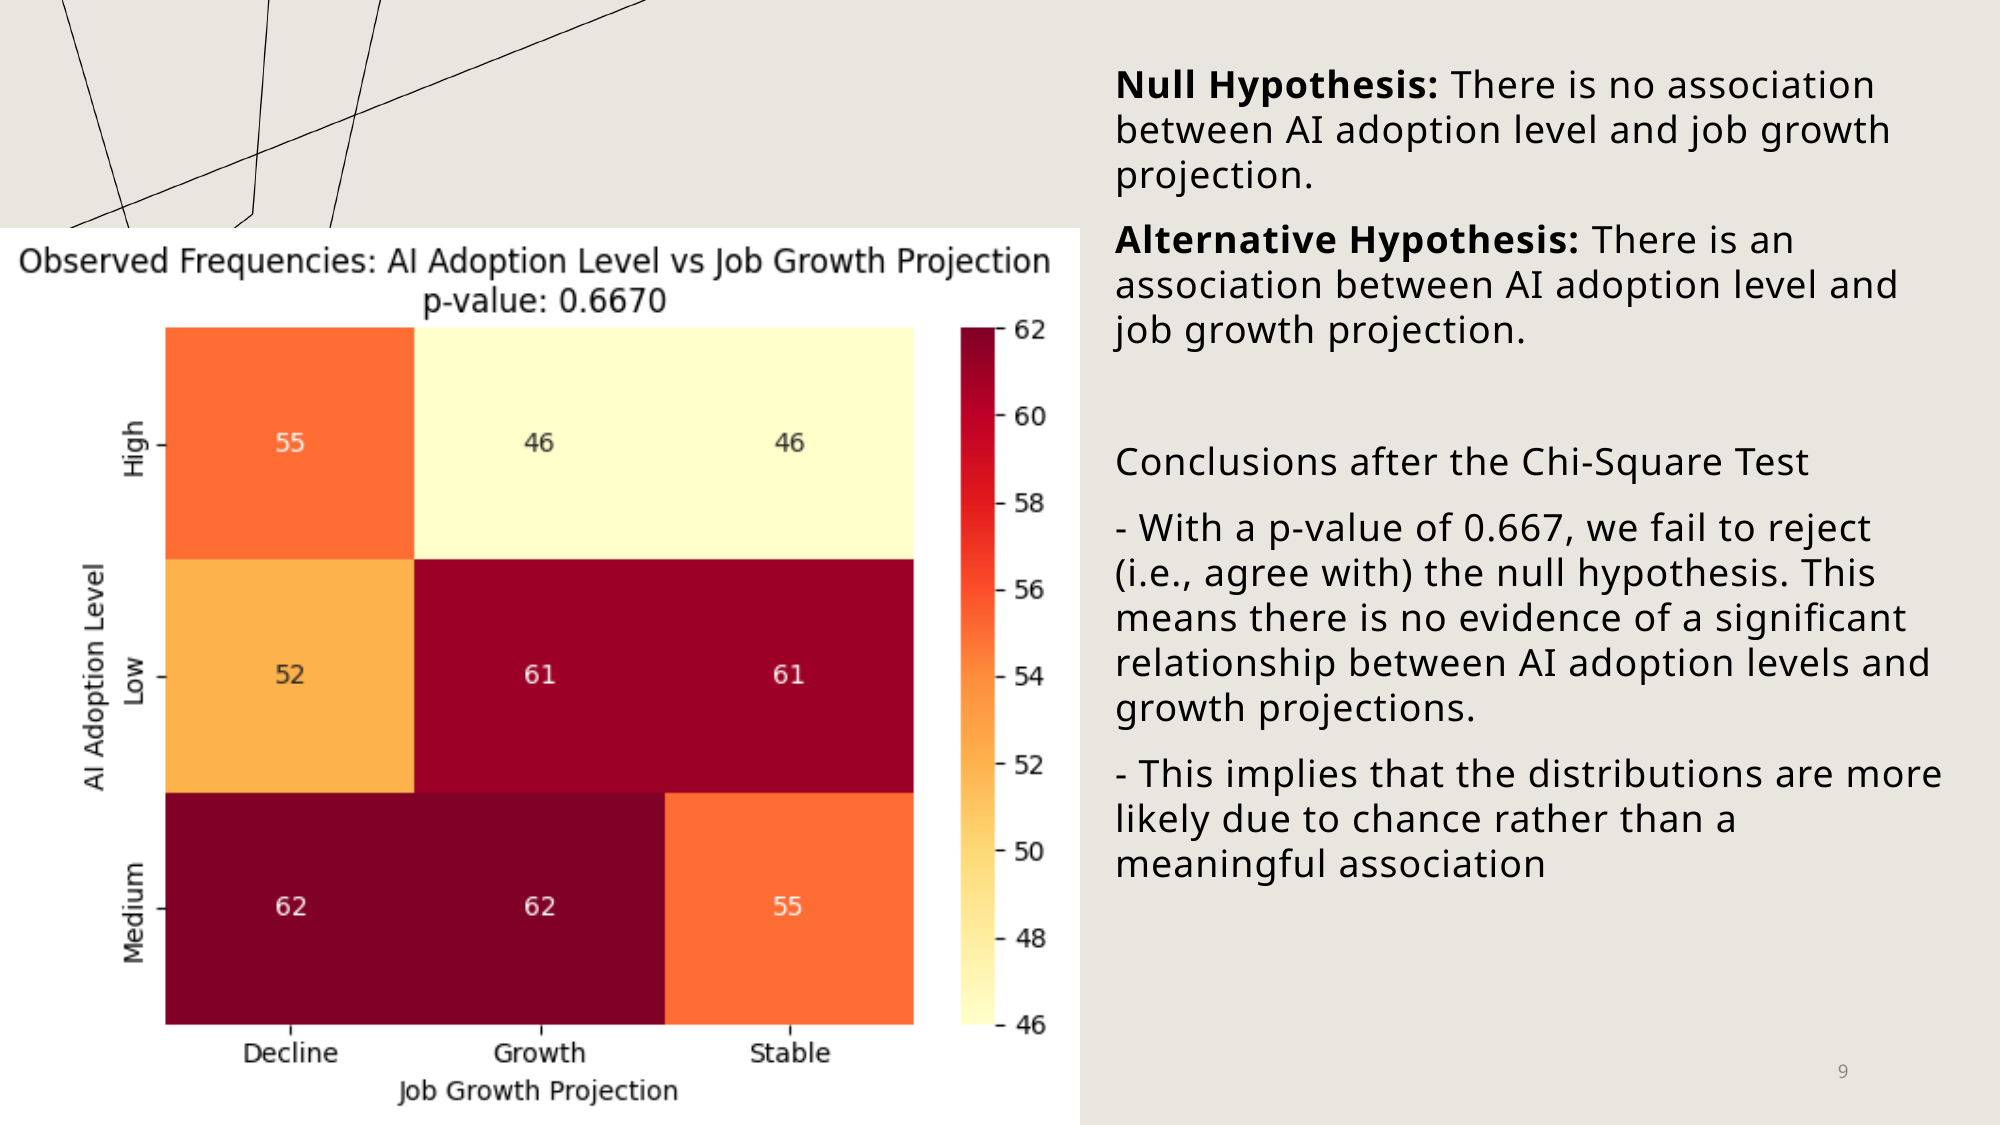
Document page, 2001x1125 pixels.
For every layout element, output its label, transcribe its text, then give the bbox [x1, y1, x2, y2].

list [0, 228, 1080, 1125]
slide_number 9 [1701, 1042, 1864, 1103]
list Null Hypothesis: There is no association between AI adoption level and job growth projection. Alternative Hypothesis: There is an association between AI adoption level and job growth projection. Conclusions after the Chi-Square Test - With a p-value of 0.667, we fail to reject (i.e., agree with) the null hypothesis. This means there is no evidence of a significant relationship between AI adoption levels and growth projections. - This implies that the distributions are more likely due to chance rather than a meaningful association [1100, 60, 1969, 958]
picture [4, 0, 676, 228]
